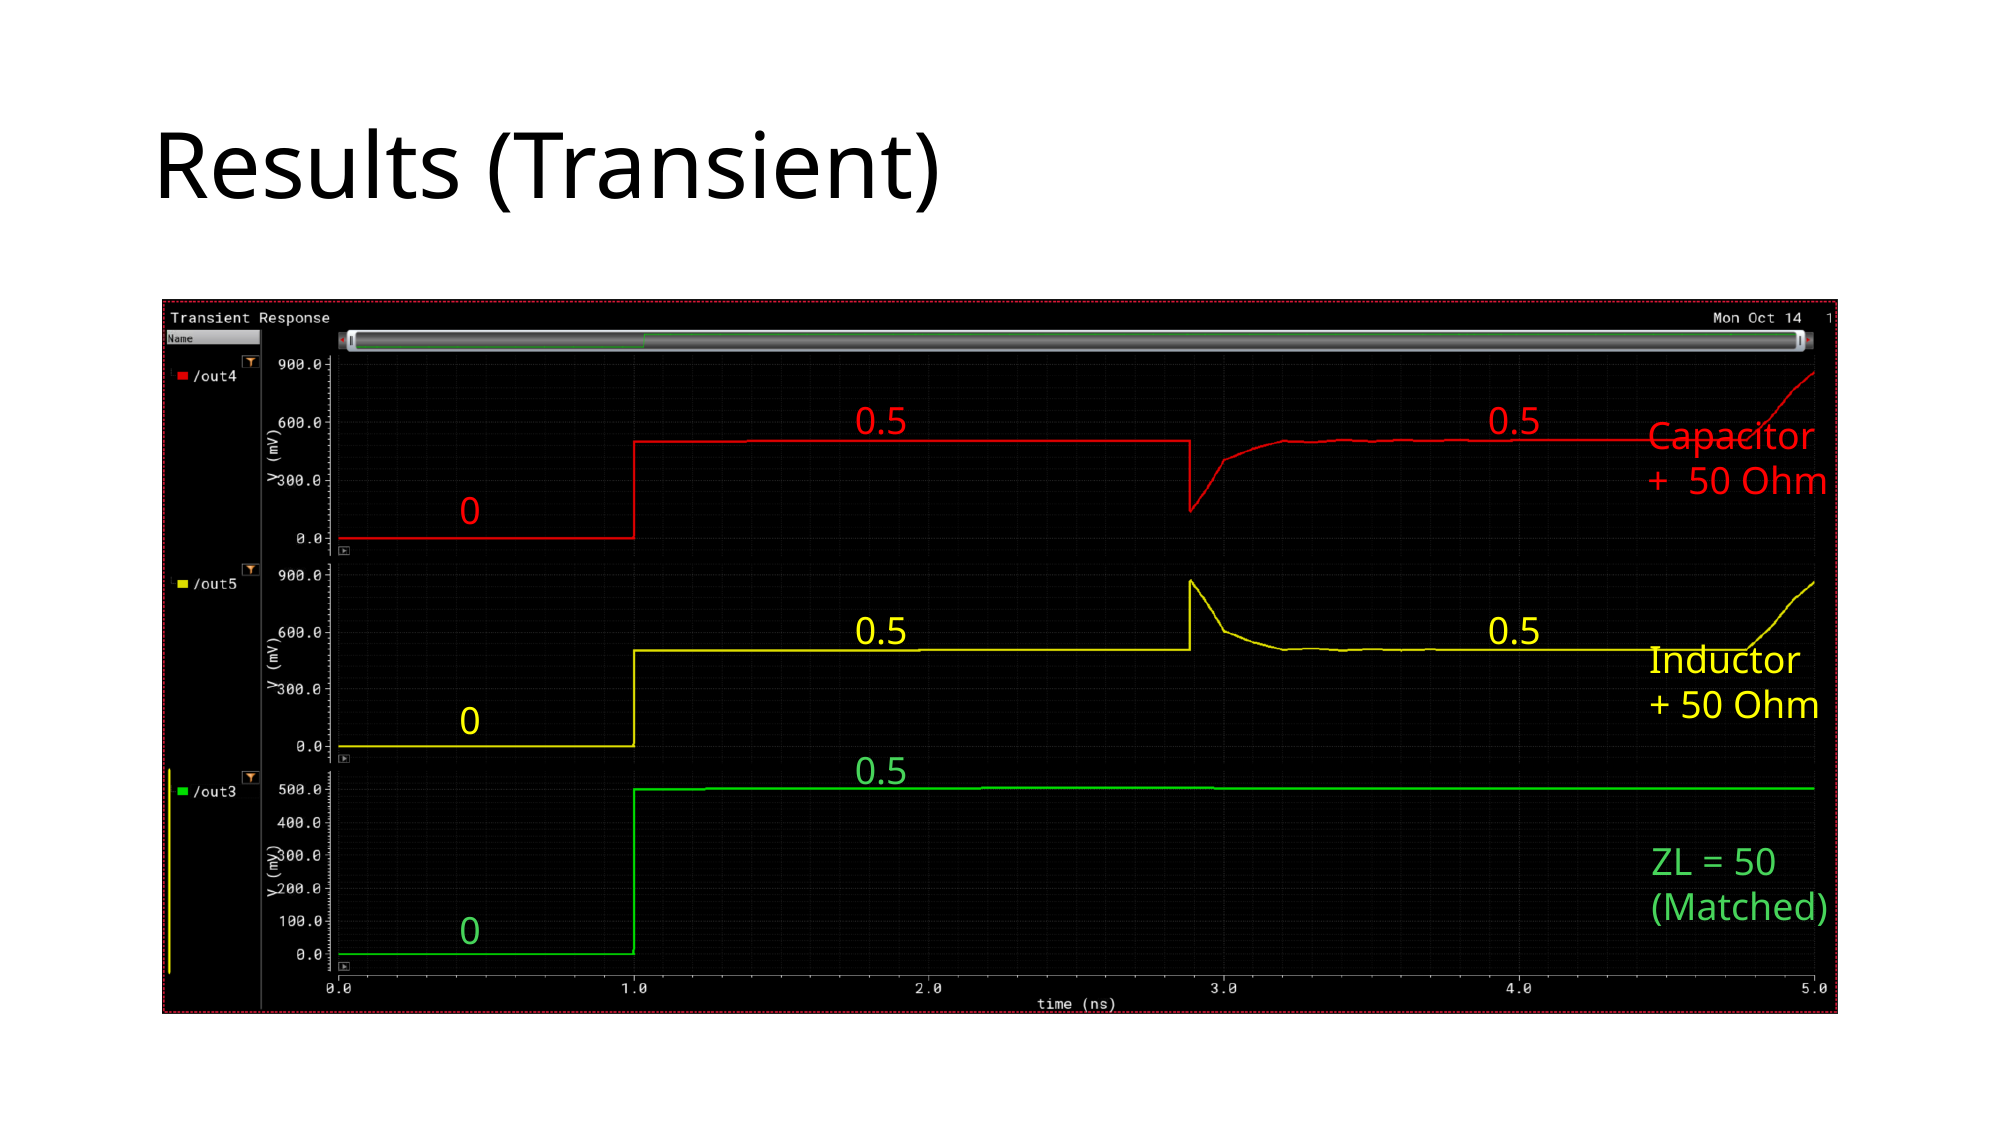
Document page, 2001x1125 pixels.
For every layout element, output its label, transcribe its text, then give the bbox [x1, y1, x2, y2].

title Results (Transient) [137, 59, 1863, 278]
text_box ZL = 50 (Matched) [1839, 830, 1843, 936]
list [161, 298, 1839, 1014]
text_box Capacitor + 50 Ohm [1839, 404, 1844, 510]
